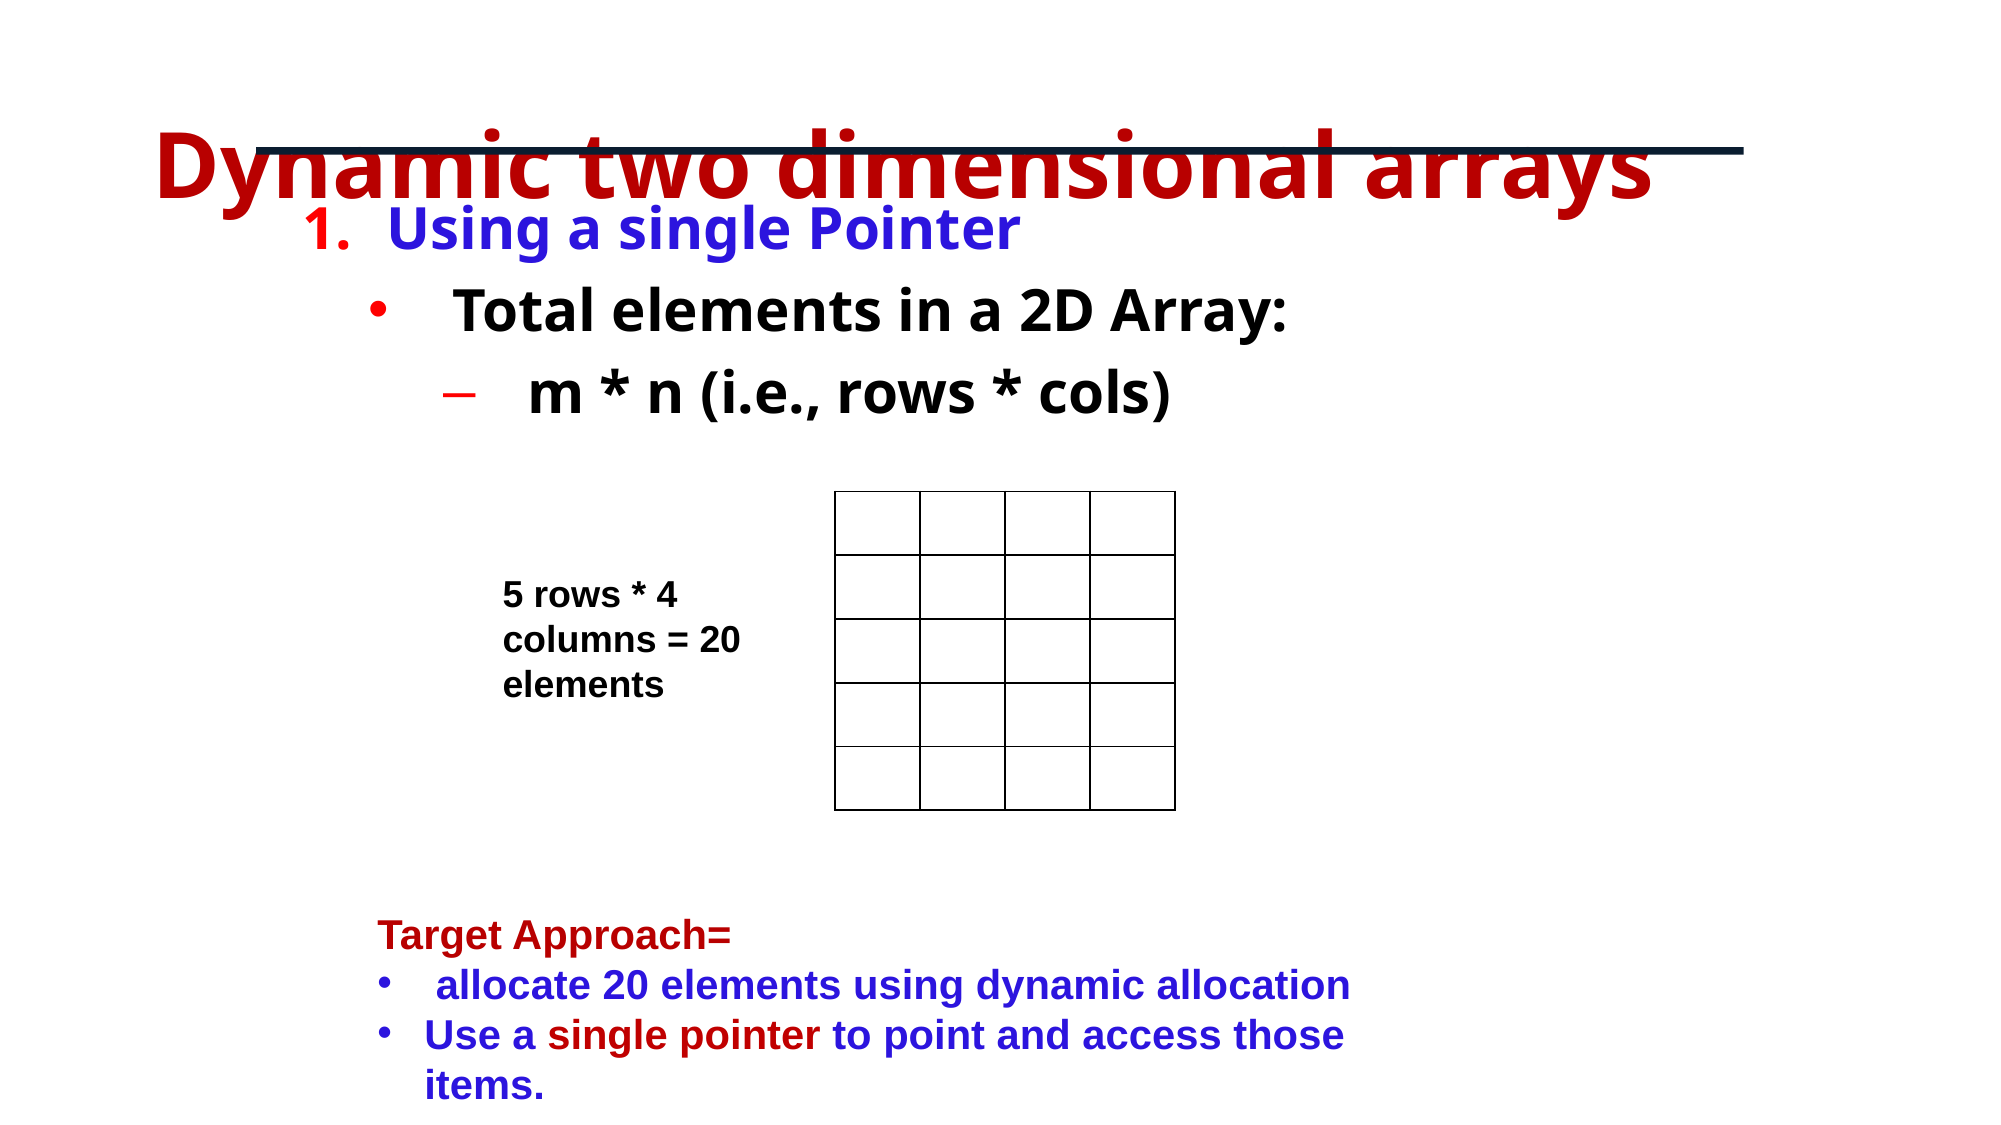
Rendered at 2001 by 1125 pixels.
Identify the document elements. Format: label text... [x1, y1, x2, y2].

table_cell [1091, 620, 1174, 682]
table_cell [921, 620, 1004, 682]
table_cell [1006, 556, 1089, 618]
table_cell [836, 620, 919, 682]
table_header [1006, 492, 1089, 554]
text_box [256, 147, 1744, 155]
text_box Using a single Pointer Total elements in a 2D Array: m * n (i.e., rows * cols) [212, 184, 1663, 935]
table_header [836, 492, 919, 554]
text_box 5 rows * 4 columns = 20 elements [487, 562, 825, 713]
table_cell [836, 684, 919, 746]
table_cell [836, 556, 919, 618]
table_cell [836, 747, 919, 809]
table_cell [921, 556, 1004, 618]
table_cell [1091, 747, 1174, 809]
table_header [1091, 492, 1174, 554]
table_cell [1091, 556, 1174, 618]
table_header [921, 492, 1004, 554]
table_cell [921, 684, 1004, 746]
table_cell [1091, 684, 1174, 746]
text_box Target Approach= allocate 20 elements using dynamic allocation Use a single pointer to point and access those items. [362, 899, 1436, 1115]
title Dynamic two dimensional arrays [137, 59, 1863, 278]
table_cell [1006, 684, 1089, 746]
table_cell [921, 747, 1004, 809]
table_cell [1006, 620, 1089, 682]
table_cell [1006, 747, 1089, 809]
